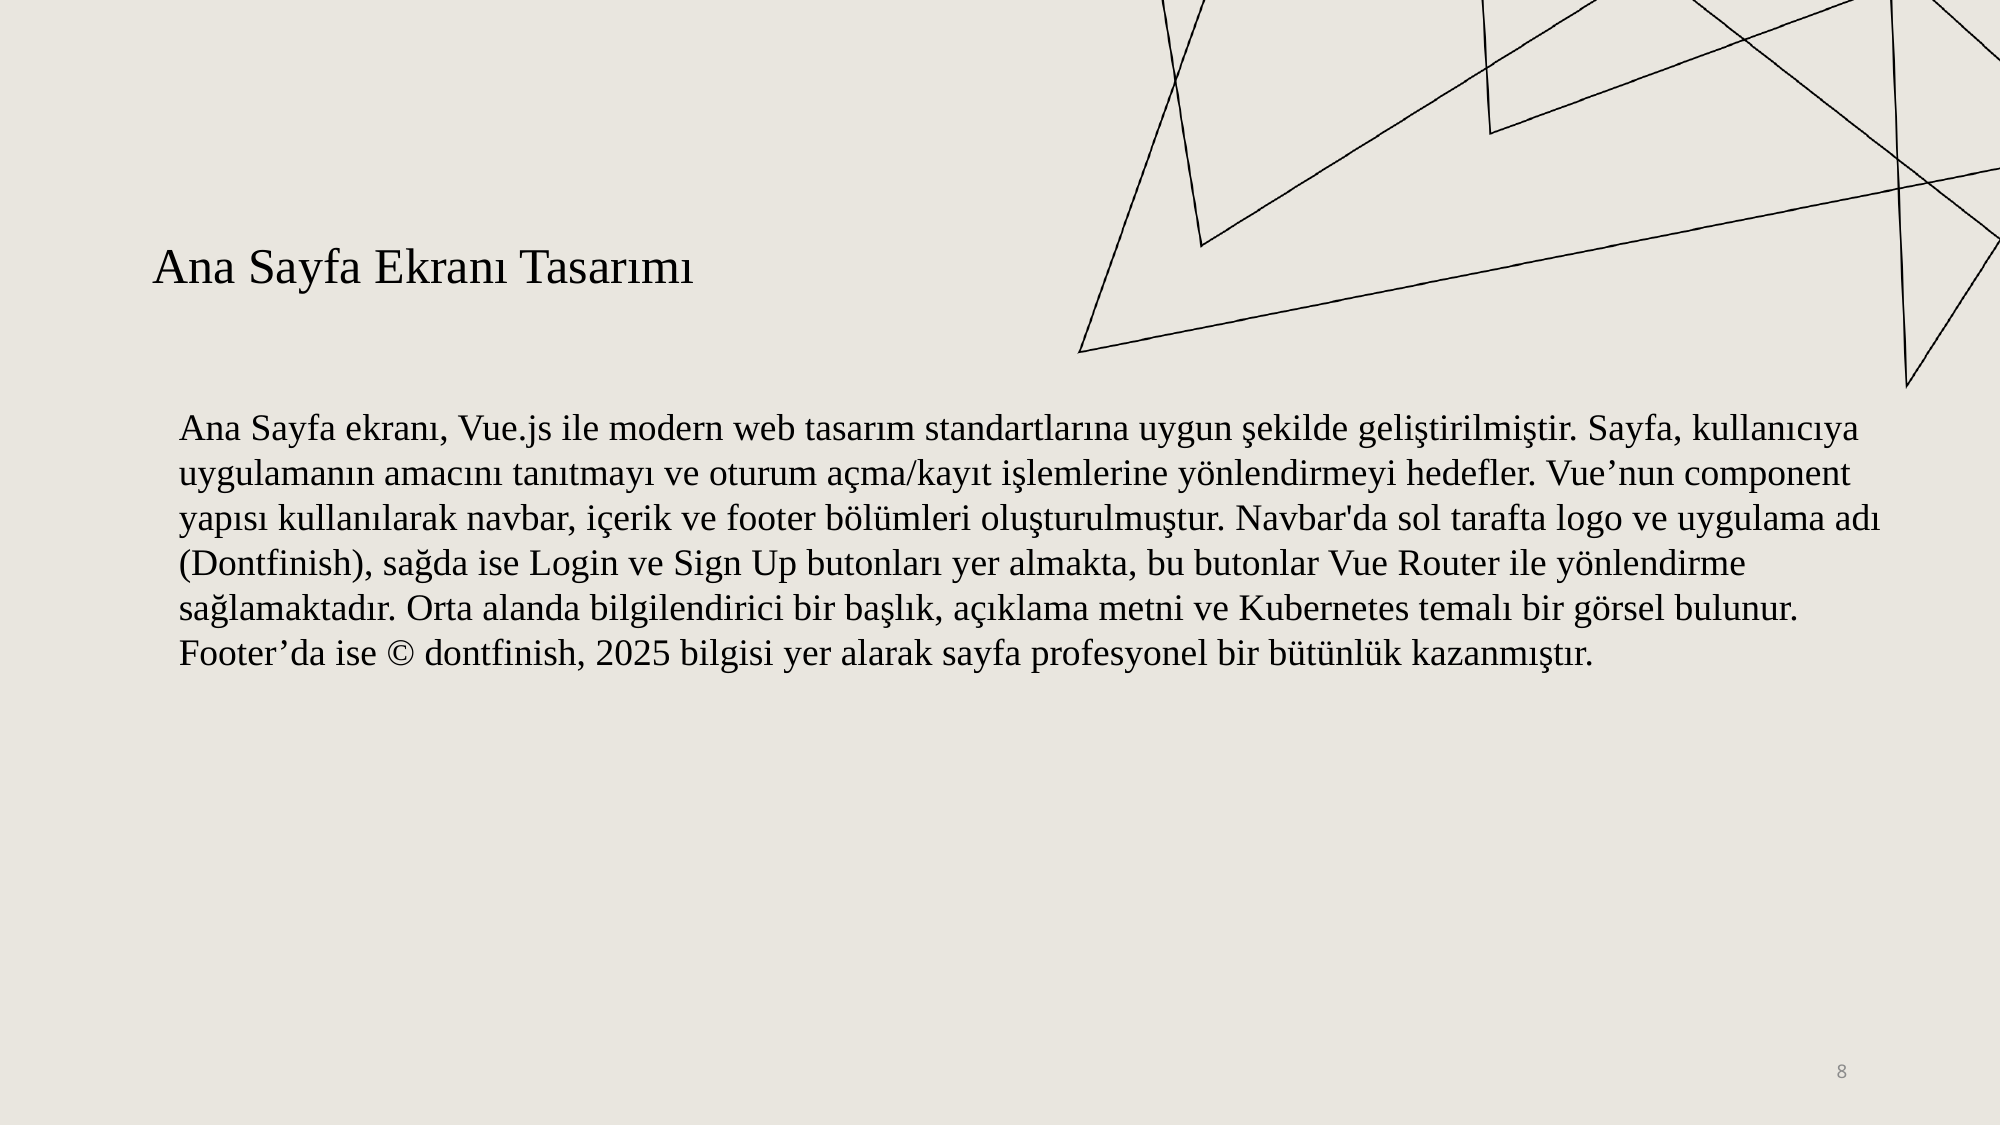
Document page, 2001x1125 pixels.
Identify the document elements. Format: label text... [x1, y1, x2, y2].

text_box Ana Sayfa ekranı, Vue.js ile modern web tasarım standartlarına uygun şekilde geliştirilmiştir. Sayfa, kullanıcıya uygulamanın amacını tanıtmayı ve oturum açma/kayıt işlemlerine yönlendirmeyi hedefler. Vue’nun component yapısı kullanılarak navbar, içerik ve footer bölümleri oluşturulmuştur. Navbar'da sol tarafta logo ve uygulama adı (Dontfinish), sağda ise Login ve Sign Up butonları yer almakta, bu butonlar Vue Router ile yönlendirme sağlamaktadır. Orta alanda bilgilendirici bir başlık, açıklama metni ve Kubernetes temalı bir görsel bulunur. Footer’da ise © dontfinish, 2025 bilgisi yer alarak sayfa profesyonel bir bütünlük kazanmıştır. [89, 395, 1960, 680]
picture [1034, 0, 2000, 389]
title Ana Sayfa Ekranı Tasarımı [137, 0, 1066, 302]
slide_number 8 [1412, 1042, 1863, 1103]
